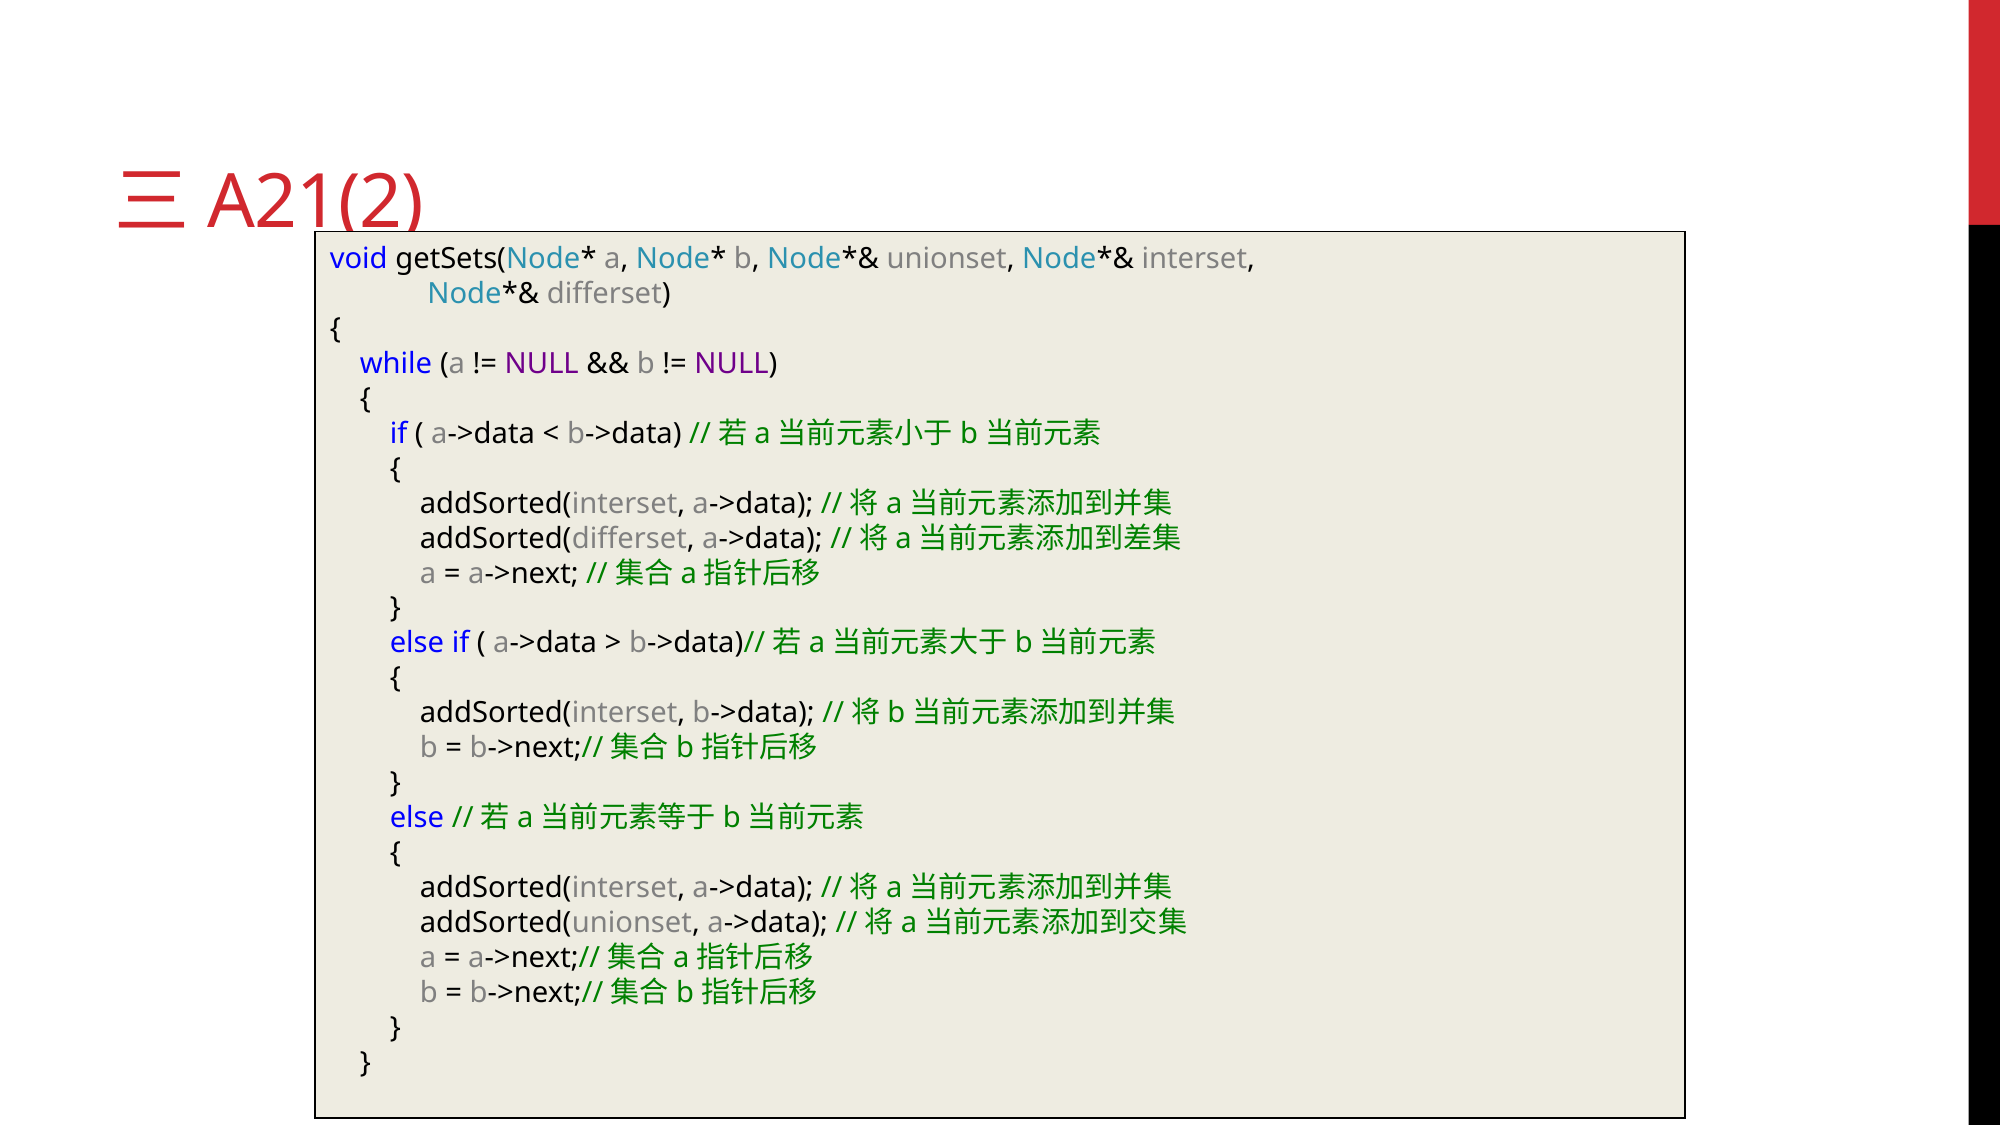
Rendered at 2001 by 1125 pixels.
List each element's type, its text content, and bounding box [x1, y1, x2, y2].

text_box void getSets(Node* a, Node* b, Node*& unionset, Node*& interset, Node*& differset) { while (a != NULL && b != NULL) { if ( a->data < b->data) //若a当前元素小于b当前元素 { addSorted(interset, a->data); //将a当前元素添加到并集 addSorted(differset, a->data); //将a当前元素添加到差集 a = a->next; //集合a指针后移 } else if ( a->data > b->data)//若a当前元素大于b当前元素 { addSorted(interset, b->data); //将b当前元素添加到并集 b = b->next;//集合b指针后移 } else //若a当前元素等于b当前元素 { addSorted(interset, a->data); //将a当前元素添加到并集 addSorted(unionset, a->data); //将a当前元素添加到交集 a = a->next;//集合a指针后移 b = b->next;//集合b指针后移 } } [314, 231, 1686, 1119]
title 三a21(2) [99, 25, 1367, 250]
